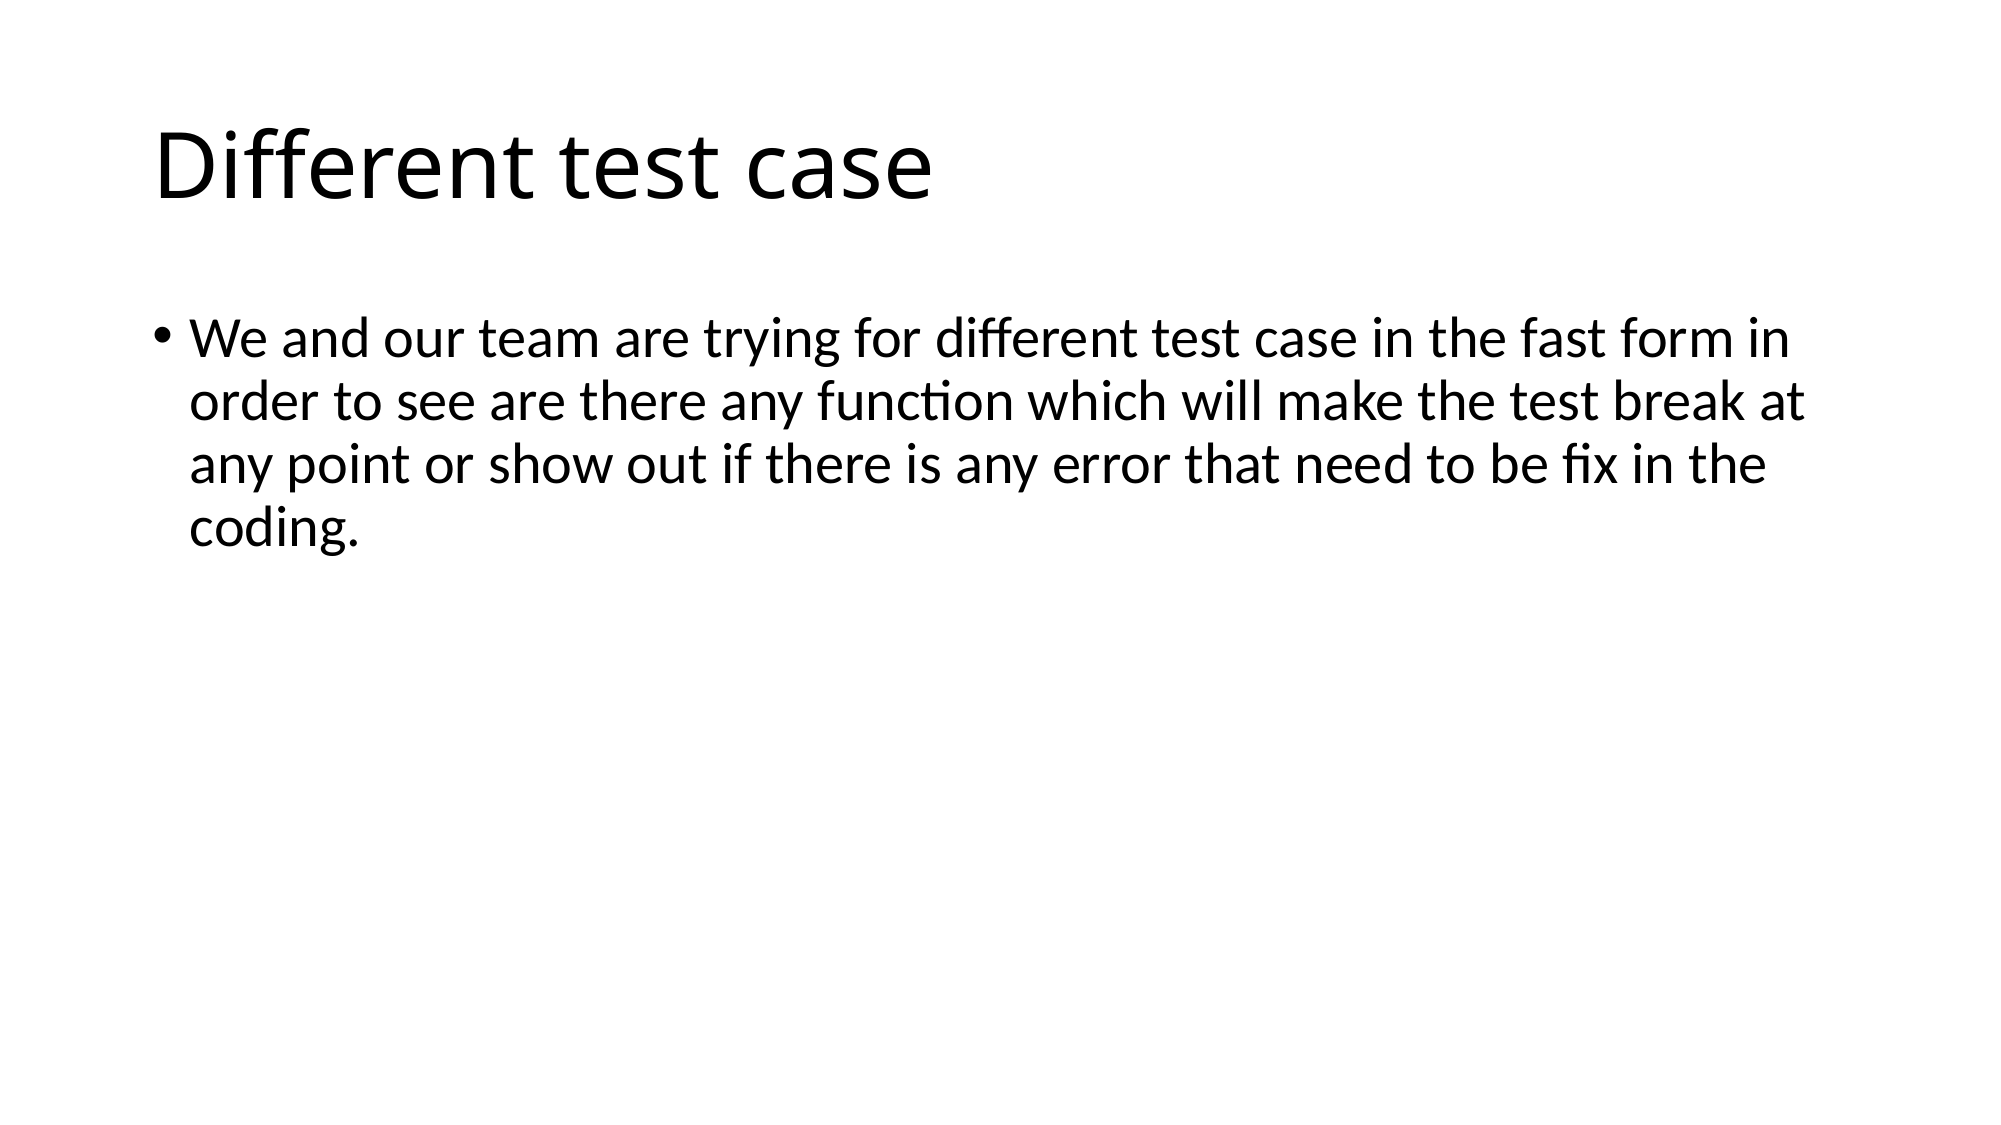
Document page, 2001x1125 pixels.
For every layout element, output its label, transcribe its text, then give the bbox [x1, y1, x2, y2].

title Different test case [137, 59, 1863, 278]
list We and our team are trying for different test case in the fast form in order to see are there any function which will make the test break at any point or show out if there is any error that need to be fix in the coding. [137, 299, 1863, 1014]
